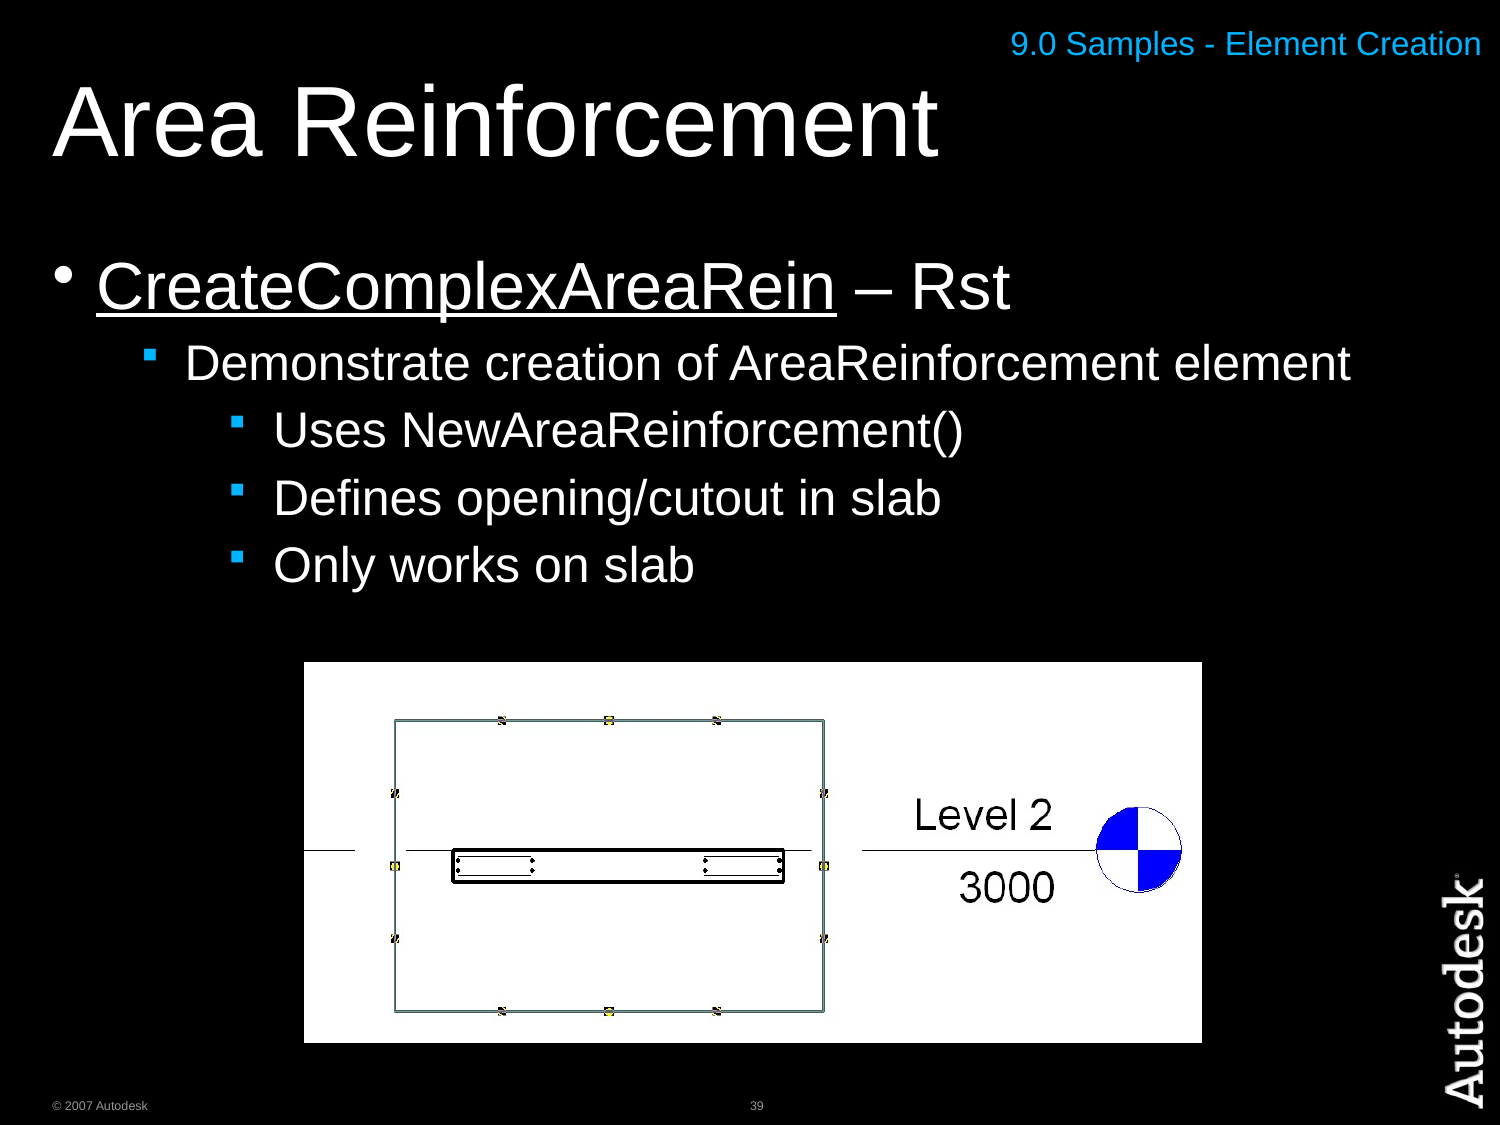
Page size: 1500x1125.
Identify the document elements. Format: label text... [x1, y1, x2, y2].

picture [1402, 0, 1500, 1125]
text_box 9.0 Samples - Element Creation [878, 22, 1483, 63]
title Area Reinforcement [52, 22, 1388, 211]
picture [304, 661, 1203, 1044]
list CreateComplexAreaRein – Rst Demonstrate creation of AreaReinforcement element Uses NewAreaReinforcement() Defines opening/cutout in slab Only works on slab [52, 242, 1388, 1083]
